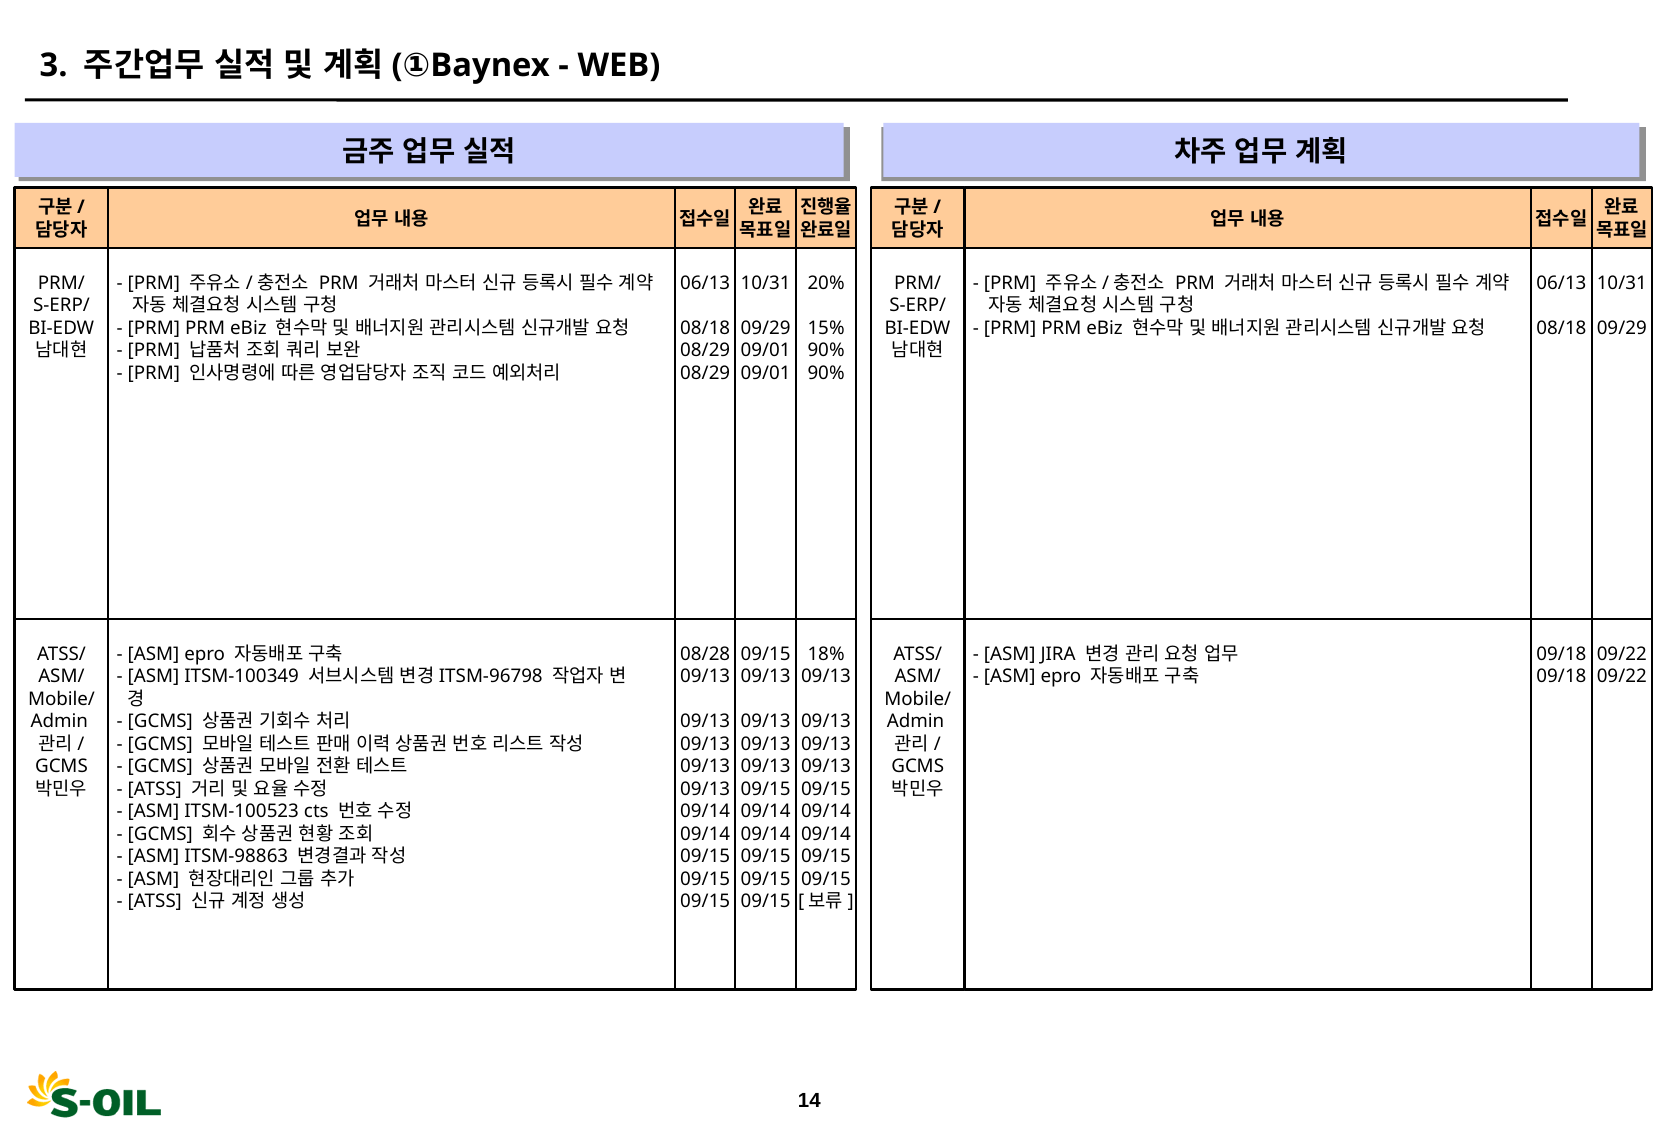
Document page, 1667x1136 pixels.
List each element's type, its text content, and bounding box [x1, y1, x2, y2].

text_box PRM/ S-ERP/ BI-EDW 남대현 [14, 247, 108, 618]
text_box 구분/ 담당자 [870, 187, 964, 247]
text_box [964, 618, 1532, 990]
text_box 완료 목표일 [735, 187, 795, 247]
text_box 구분/ 담당자 [14, 187, 108, 247]
text_box ATSS/ ASM/ Mobile/ Admin관리/ GCMS 박민우 [870, 618, 964, 990]
text_box 업무 내용 [108, 187, 675, 247]
text_box 20% 15% 90% 90% [795, 247, 857, 618]
text_box [964, 247, 1532, 618]
text_box 금주 업무 실적 [14, 122, 844, 177]
text_box PRM/ S-ERP/ BI-EDW 남대현 [870, 247, 964, 618]
text_box 08/28 09/13 09/13 09/13 09/13 09/13 09/14 09/14 09/15 09/15 09/15 [675, 618, 736, 990]
text_box [108, 618, 675, 990]
text_box " " [881, 127, 1646, 182]
text_box 완료 목표일 [1591, 187, 1653, 247]
text_box 접수일 [675, 187, 735, 247]
text_box 차주 업무 계획 [883, 122, 1640, 177]
text_box 09/22 09/22 [1592, 618, 1653, 990]
text_box 06/13 08/18 08/29 08/29 [675, 247, 736, 618]
text_box " " [18, 127, 850, 182]
text_box 09/15 09/13 09/13 09/13 09/13 09/15 09/14 09/14 09/15 09/15 09/15 [736, 618, 795, 990]
text_box 접수일 [1531, 187, 1591, 247]
text_box 09/18 09/18 [1532, 618, 1592, 990]
text_box [108, 247, 675, 618]
text_box 18% 09/13 09/13 09/13 09/13 09/15 09/14 09/14 09/15 09/15 [보류] [795, 618, 857, 990]
text_box 10/31 09/29 09/01 09/01 [736, 247, 795, 618]
text_box 06/13 08/18 [1532, 247, 1592, 618]
text_box ATSS/ ASM/ Mobile/ Admin관리/ GCMS 박민우 [14, 618, 108, 990]
text_box 업무 내용 [964, 187, 1531, 247]
text_box 10/31 09/29 [1592, 247, 1653, 618]
text_box 진행율 완료일 [795, 187, 857, 247]
text_box 3. 주간업무 실적 및 계획(①Baynex - WEB) [39, 43, 1019, 107]
